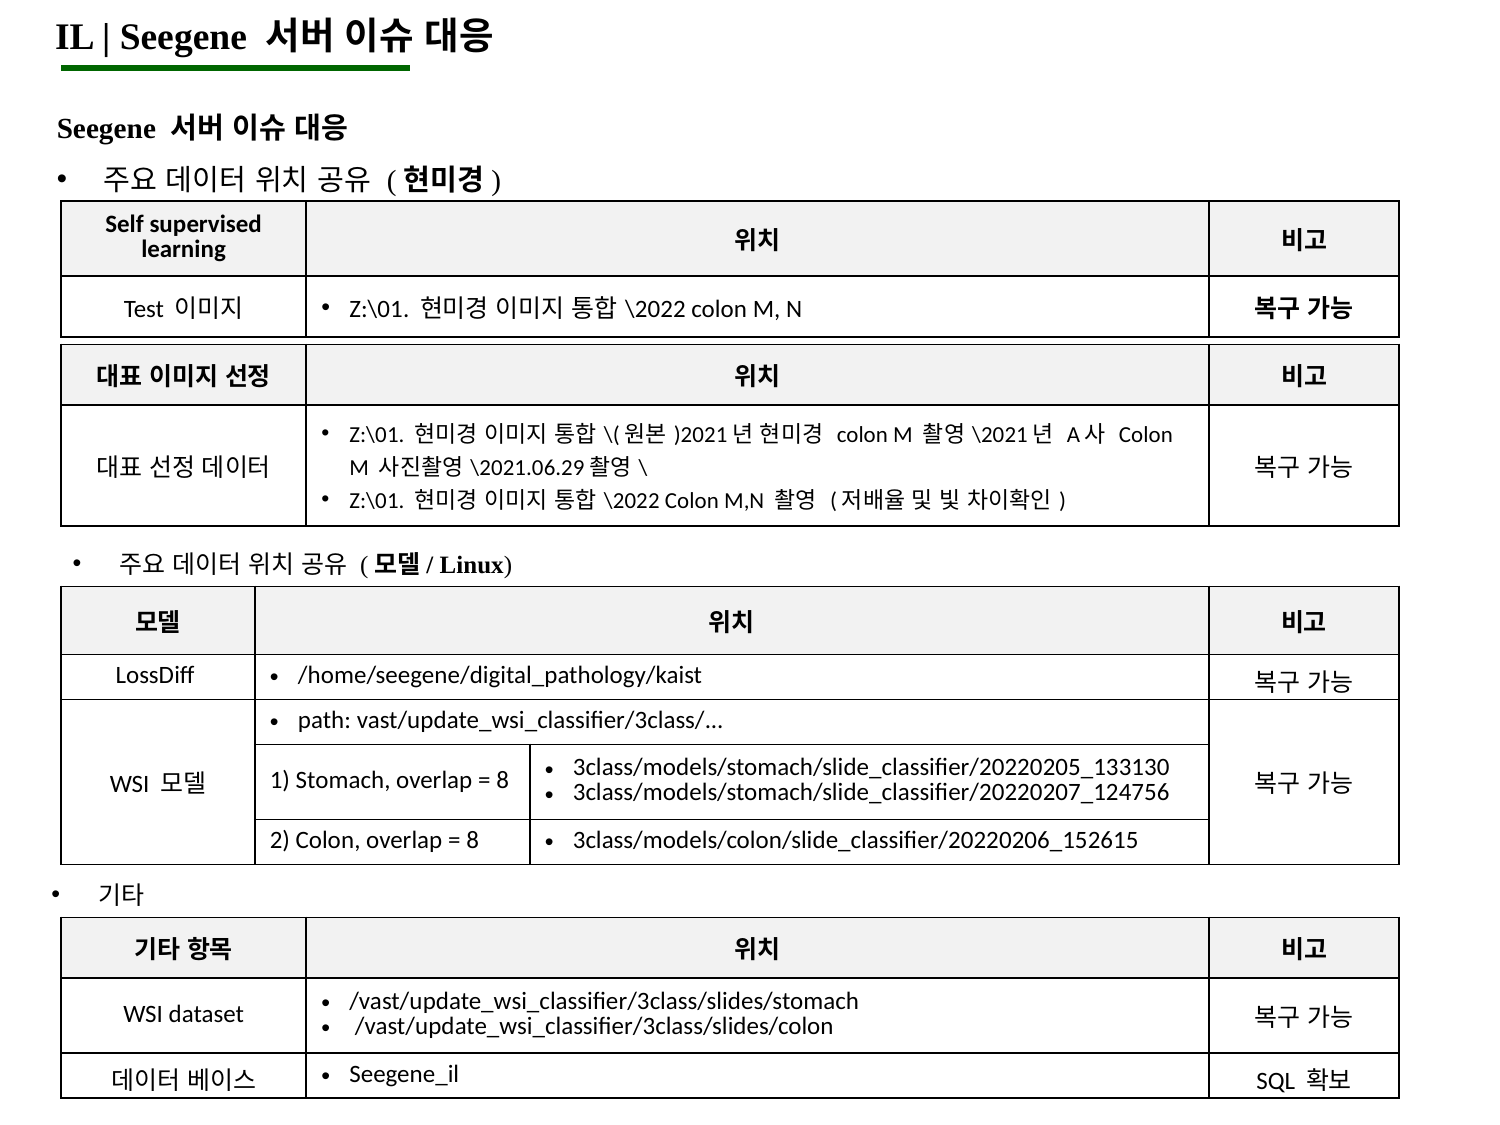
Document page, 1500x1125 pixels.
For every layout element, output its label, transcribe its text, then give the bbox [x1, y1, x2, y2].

table_header 비고 [1210, 918, 1398, 977]
table_header 비고 [1210, 587, 1398, 654]
table_cell Z:\01. 현미경 이미지 통합\2022 colon M, N [307, 277, 1208, 336]
table_cell Test 이미지 [62, 277, 305, 336]
text_box 기타 [36, 856, 160, 917]
table_cell 복구 가능 [1210, 277, 1398, 336]
table_cell WSI dataset [62, 979, 305, 1052]
text_box 주요 데이터 위치 공유 (모델/ Linux) [57, 525, 528, 586]
table_cell 2) Colon, overlap = 8 [256, 820, 529, 864]
table_cell SQL 확보 [1210, 1054, 1398, 1097]
table_cell 3class/models/stomach/slide_classifier/20220205_133130 3class/models/stomach/slide_classifier/20220207_124756 [531, 745, 1208, 819]
table_cell 복구 가능 [1210, 700, 1398, 864]
text_box Seegene 서버 이슈 대응 주요 데이터 위치 공유 (현미경) [42, 84, 1308, 362]
table_cell Seegene_il [307, 1054, 1208, 1097]
table_header 위치 [256, 587, 1208, 654]
table_header 위치 [307, 918, 1208, 977]
table_cell 복구 가능 [1210, 655, 1398, 699]
table_cell LossDiff [62, 655, 254, 699]
table_cell path: vast/update_wsi_classifier/3class/... [256, 700, 1208, 744]
table_cell Z:\01. 현미경 이미지 통합\(원본)2021년 현미경 colon M 촬영\2021년 A사 Colon M 사진촬영\2021.06.29촬영\ Z:\01. 현미경 이미지 통합\2022 Colon M,N 촬영 (저배율 및 빛 차이확인) [307, 406, 1208, 525]
table_cell /home/seegene/digital_pathology/kaist [256, 655, 1208, 699]
table_cell 복구 가능 [1210, 979, 1398, 1052]
table_cell 1) Stomach, overlap = 8 [256, 745, 529, 819]
table_header 위치 [307, 345, 1208, 404]
table_cell WSI 모델 [62, 700, 254, 864]
table_header 비고 [1210, 202, 1398, 275]
table_cell 데이터 베이스 [62, 1054, 305, 1097]
table_header 기타 항목 [62, 918, 305, 977]
table_cell 3class/models/colon/slide_classifier/20220206_152615 [531, 820, 1208, 864]
text_box IL | Seegene 서버 이슈 대응 [40, 4, 818, 65]
table_cell /vast/update_wsi_classifier/3class/slides/stomach /vast/update_wsi_classifier/3class/slides/colon [307, 979, 1208, 1052]
table_header 대표 이미지 선정 [62, 345, 305, 404]
table_cell 대표 선정 데이터 [62, 406, 305, 525]
table_header Self supervised learning [62, 202, 305, 275]
table_header 모델 [62, 587, 254, 654]
table_header 위치 [307, 202, 1208, 275]
table_cell 복구 가능 [1210, 406, 1398, 525]
table_header 비고 [1210, 345, 1398, 404]
